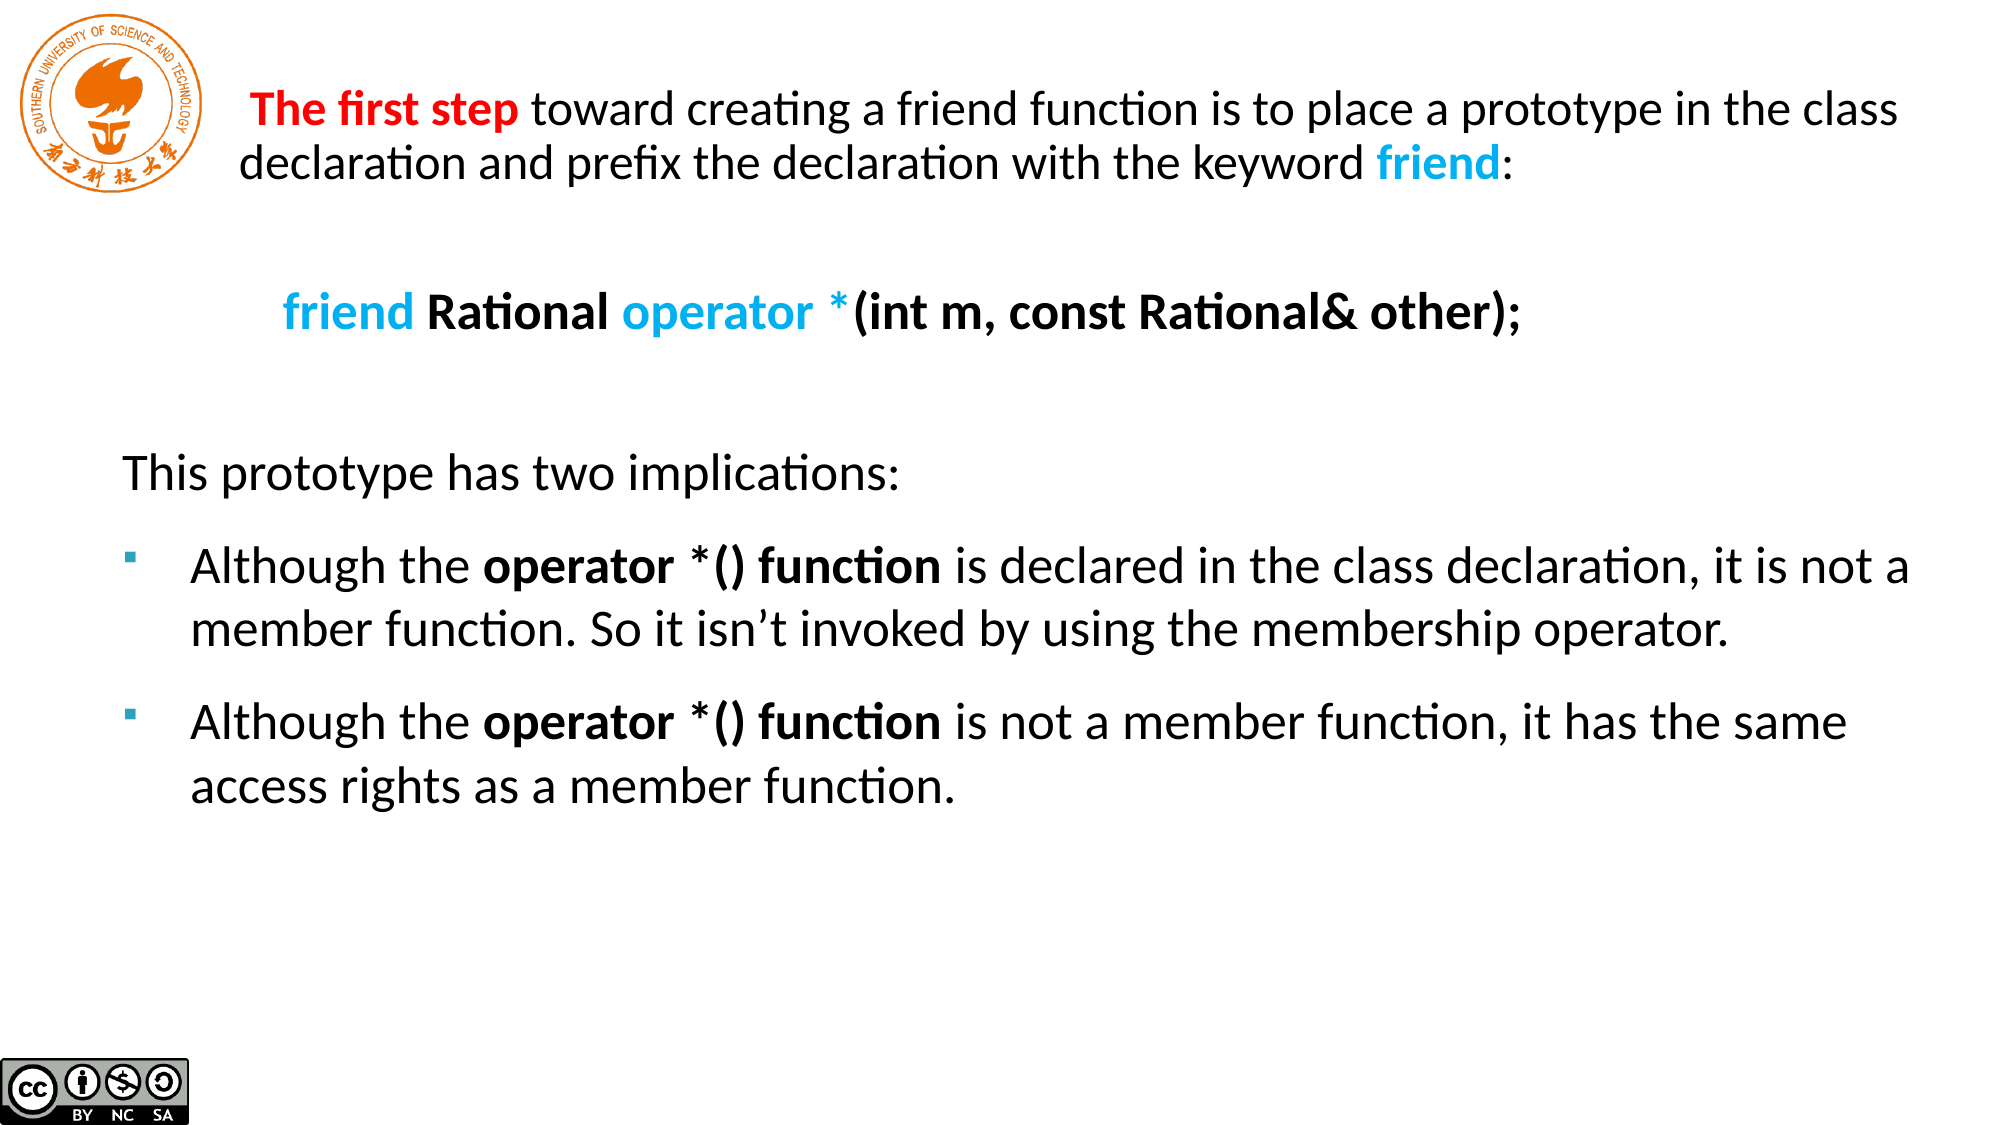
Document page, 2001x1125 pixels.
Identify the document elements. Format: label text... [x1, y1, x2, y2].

picture [0, 1058, 189, 1125]
text_box This prototype has two implications: Although the operator *() function is declared in the class declaration, it is not a member function. So it isn’t invoked by using the membership operator. Although the operator *() function is not a member function, it has the same access rights as a member function. [83, 428, 1934, 595]
text_box friend Rational operator *(int m, const Rational& other); [232, 267, 1740, 351]
picture [18, 11, 202, 194]
list The first step toward creating a friend function is to place a prototype in the class declaration and prefix the declaration with the keyword friend: [202, 75, 1934, 218]
